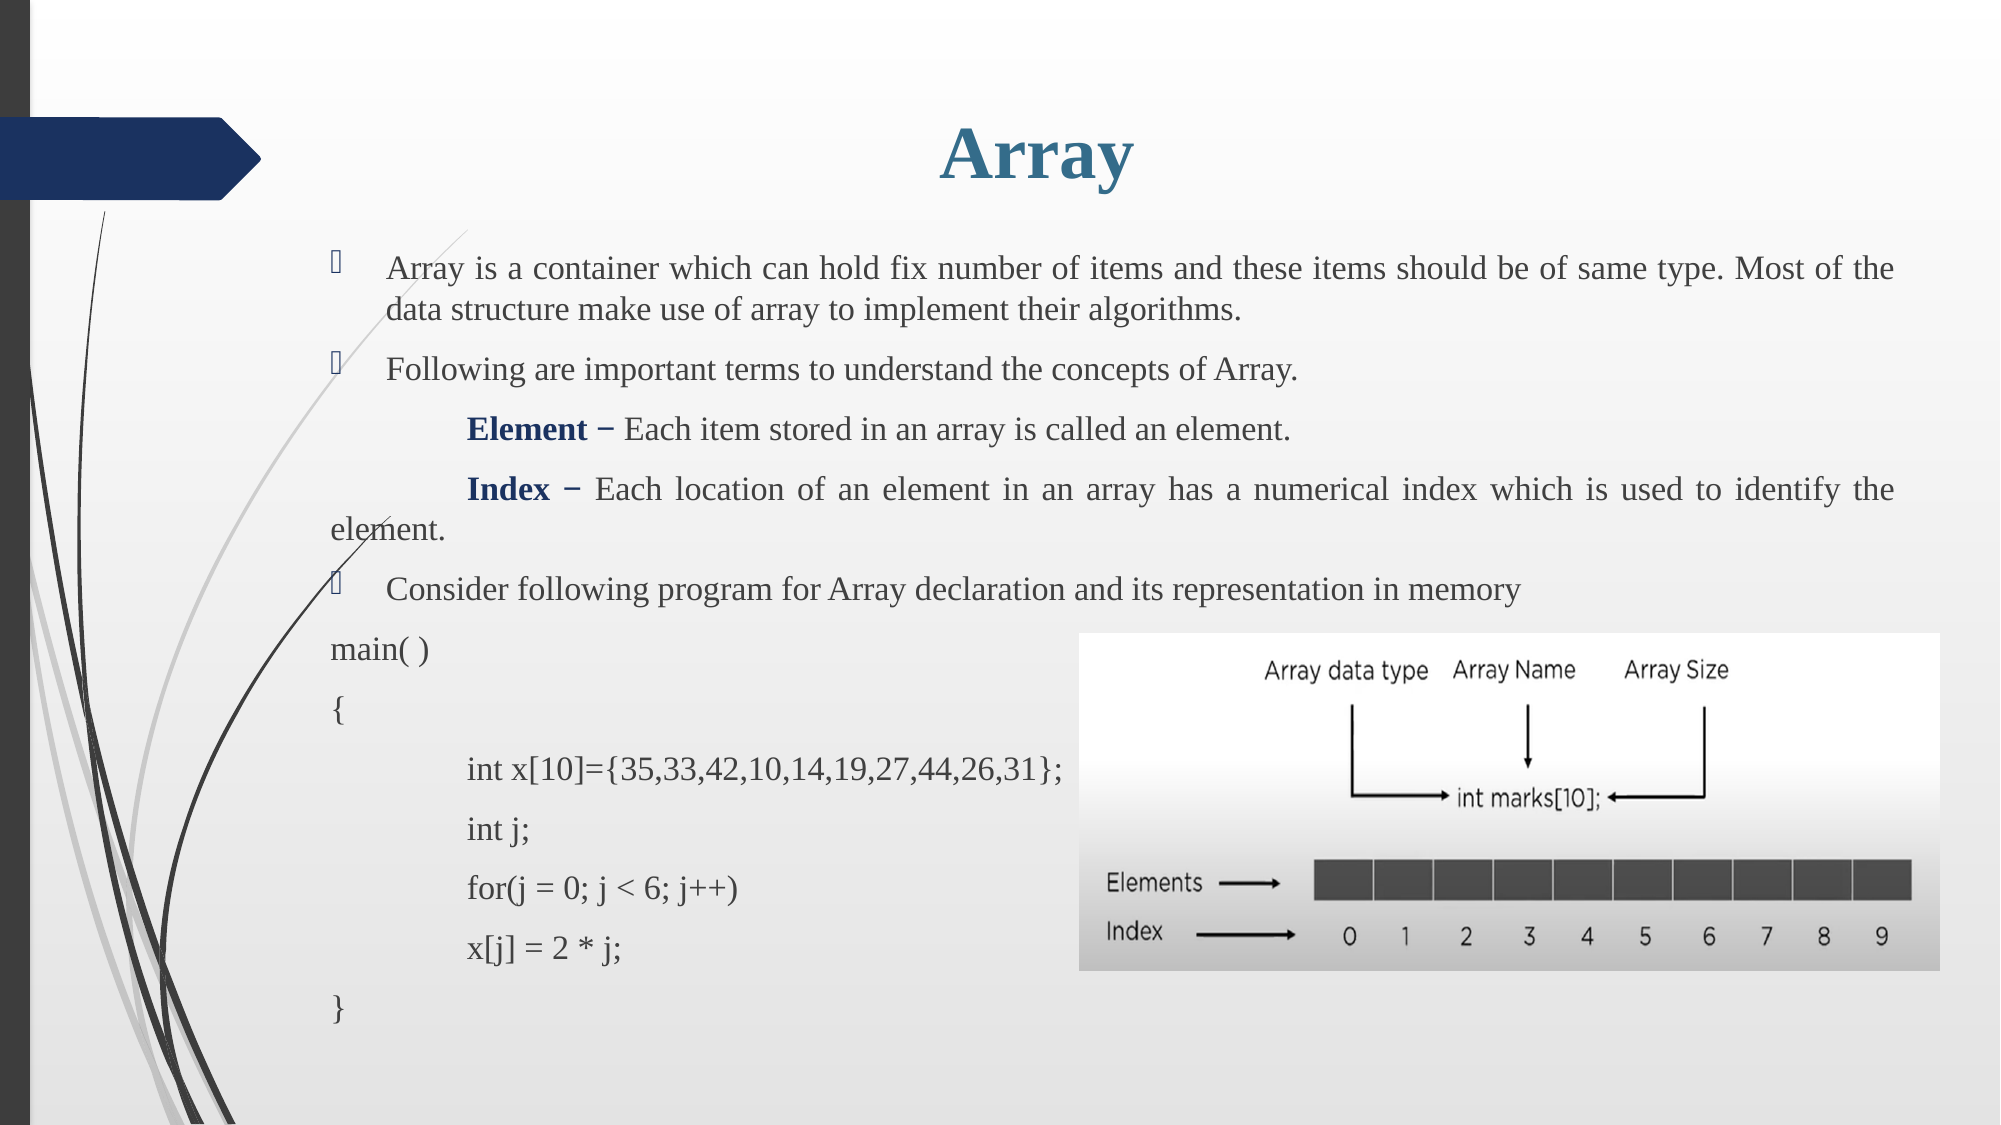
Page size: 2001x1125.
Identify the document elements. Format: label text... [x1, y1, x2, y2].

list Array is a container which can hold fix number of items and these items should be of same type. Most of the data structure make use of array to implement their algorithms. Following are important terms to understand the concepts of Array. Element − Each item stored in an array is called an element. Index − Each location of an element in an array has a numerical index which is used to identify the element. Consider following program for Array declaration and its representation in memory main( ) { int x[10]={35,33,42,10,14,19,27,44,26,31}; int j; for(j = 0; j < 6; j++) x[j] = 2 * j; } [315, 238, 1910, 1036]
title Array [315, 96, 1778, 238]
picture [1079, 633, 1940, 971]
